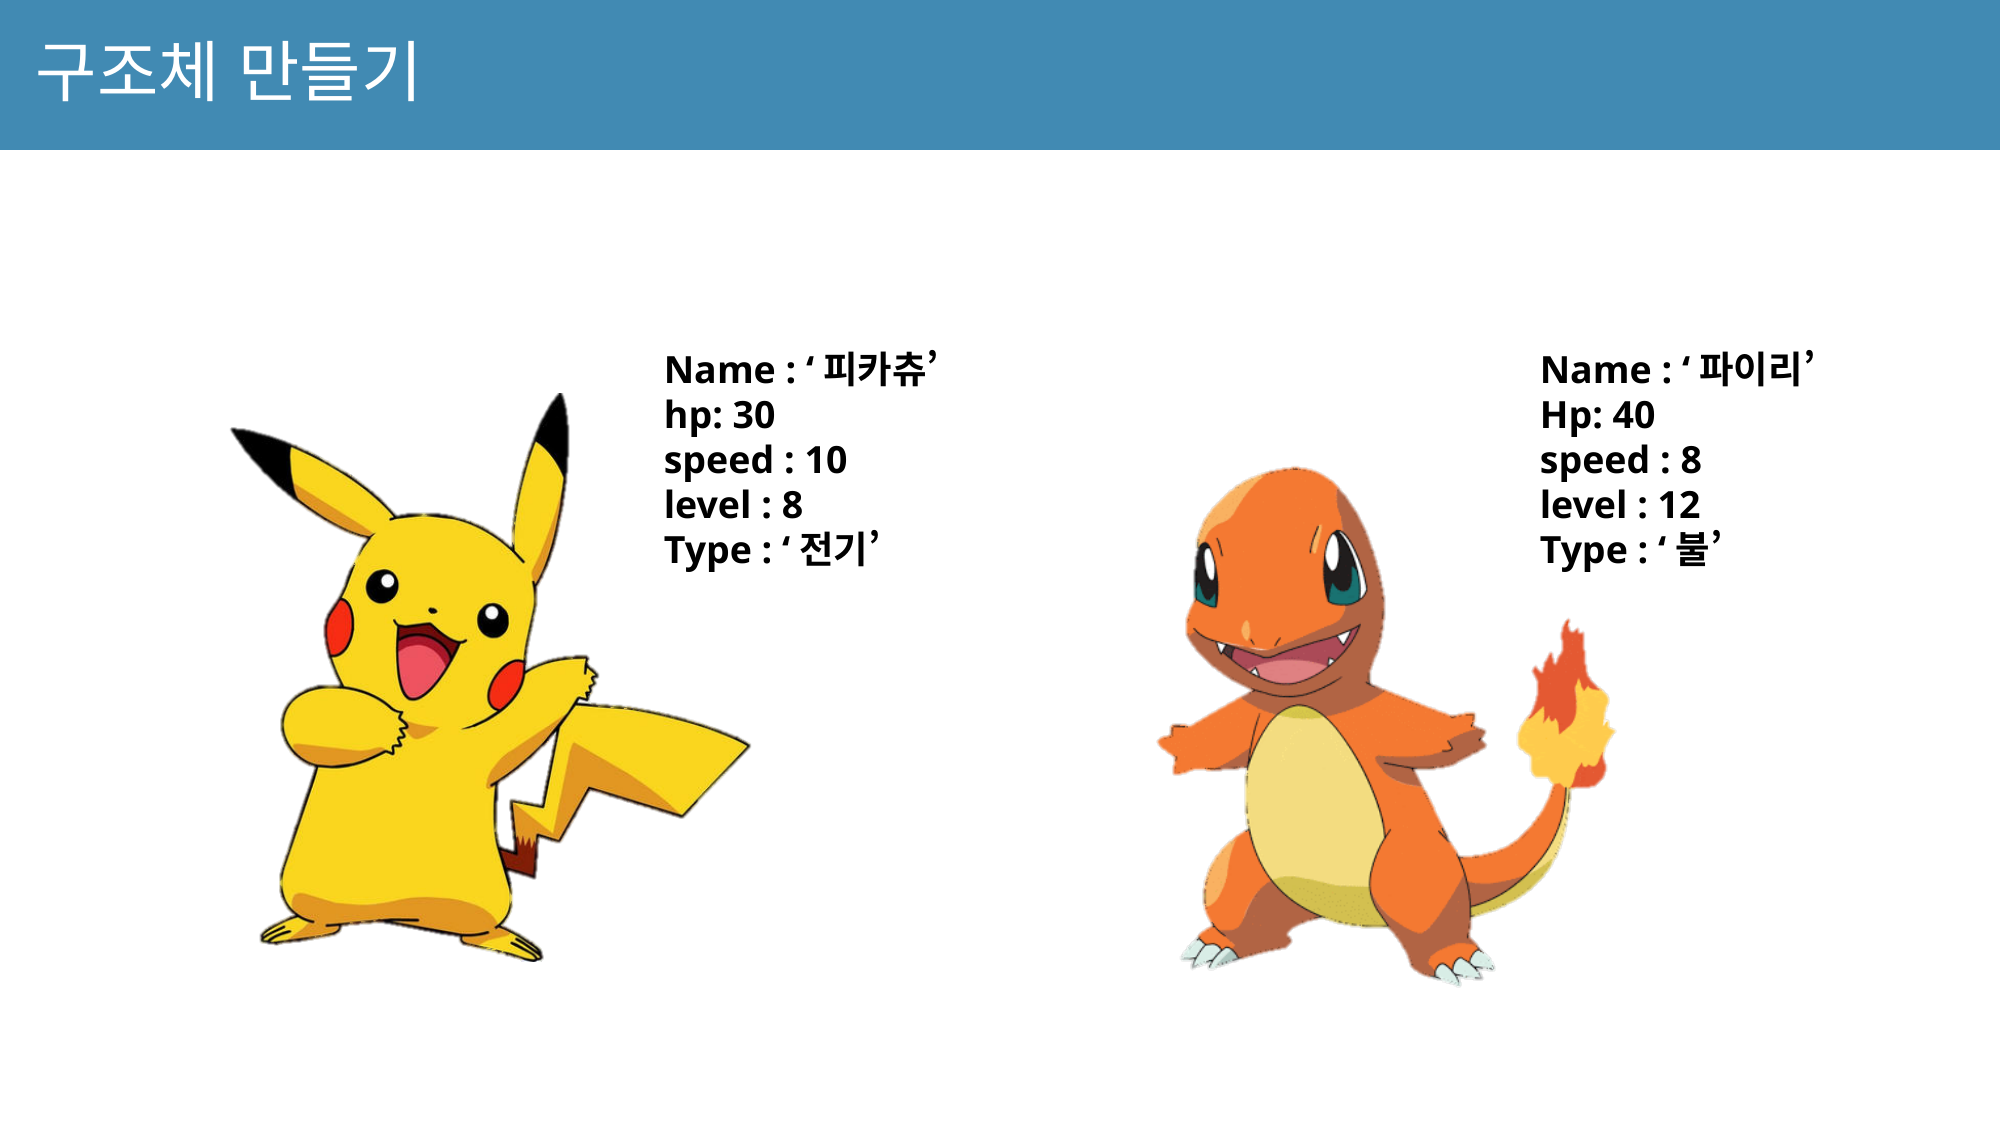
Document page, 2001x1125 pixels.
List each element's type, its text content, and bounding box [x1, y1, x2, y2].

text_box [40, 339, 1053, 961]
list 구조체 만들기 [20, 31, 1746, 150]
text_box [0, 0, 2000, 151]
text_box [1053, 339, 1950, 1062]
